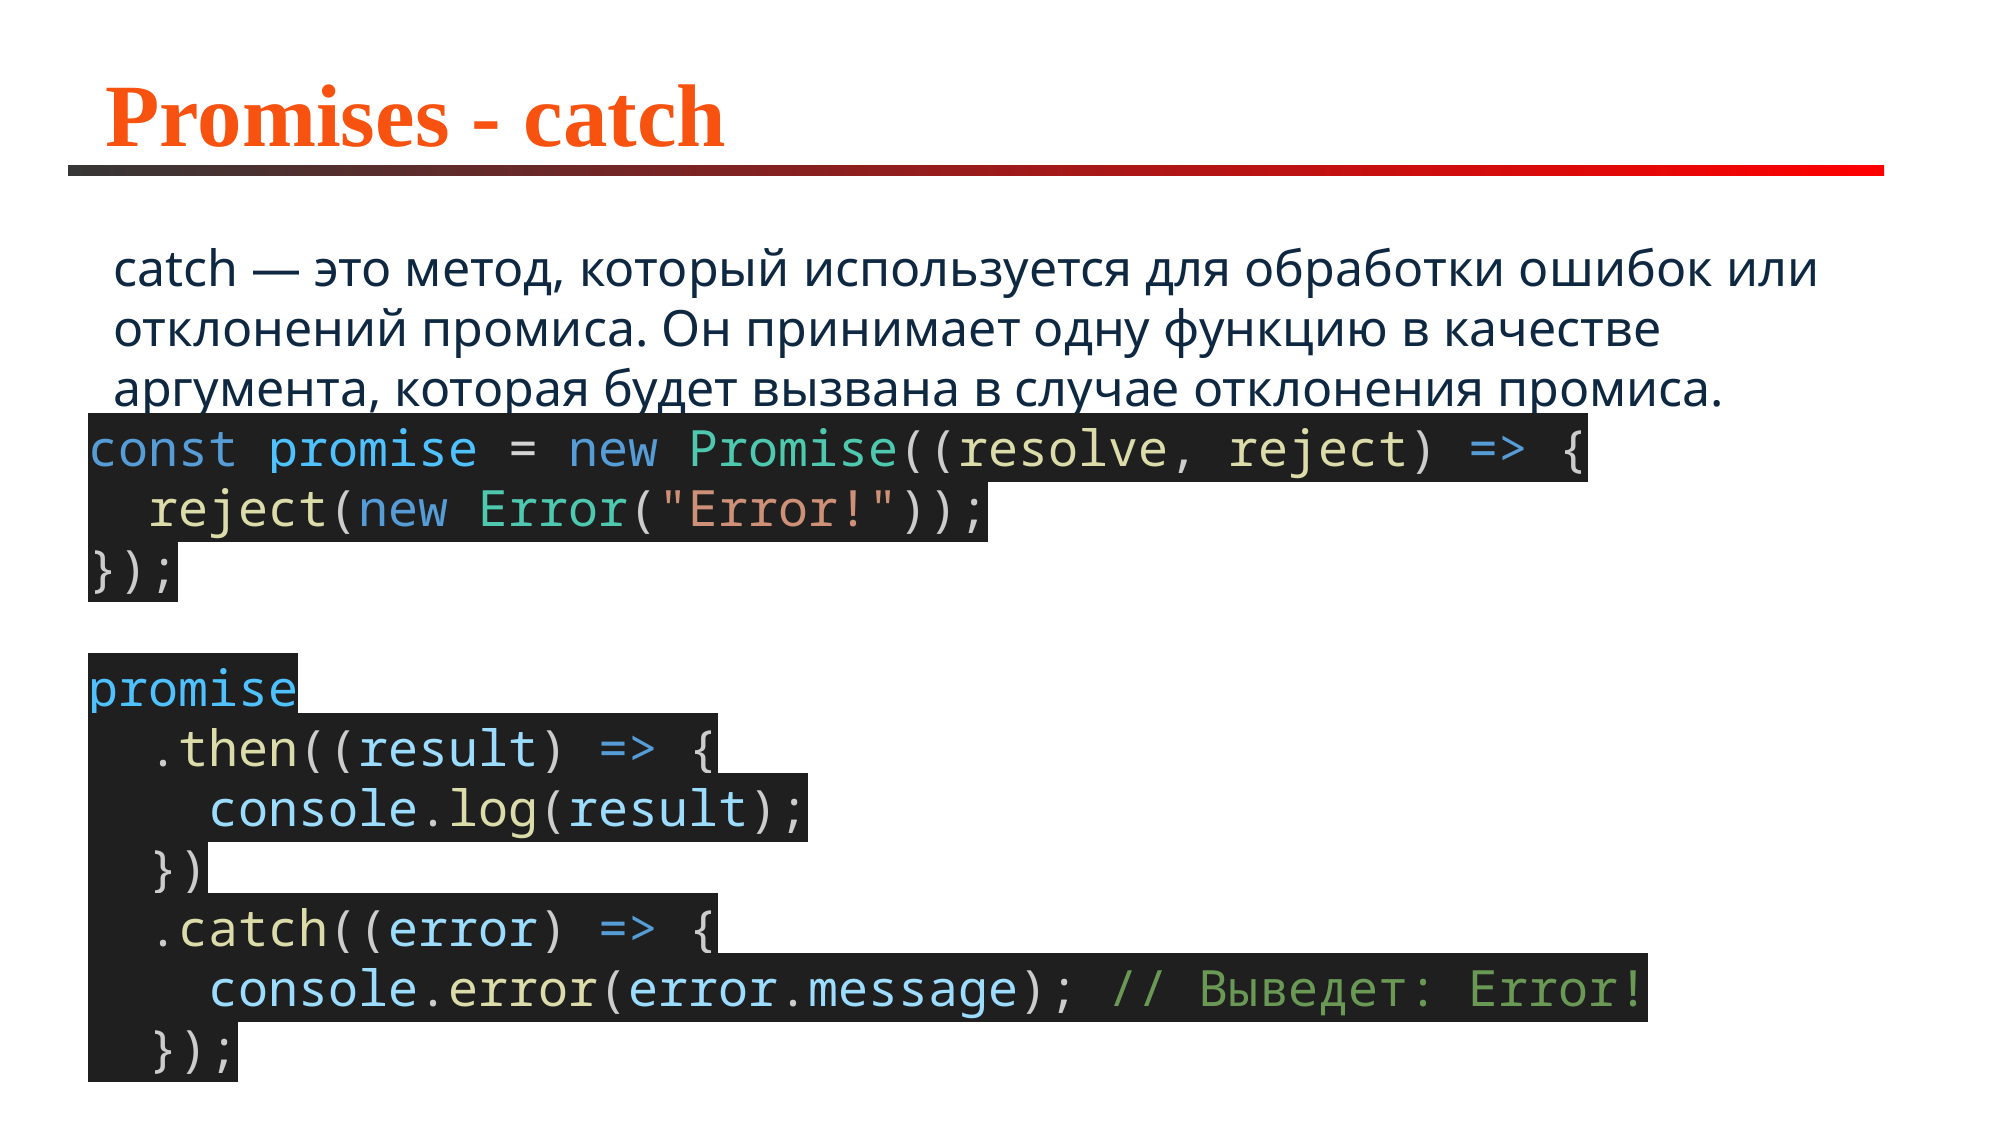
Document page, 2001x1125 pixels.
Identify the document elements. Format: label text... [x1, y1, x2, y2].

text_box catch — это метод, который используется для обработки ошибок или отклонений промиса. Он принимает одну функцию в качестве аргумента, которая будет вызвана в случае отклонения промиса. const promise = new Promise((resolve, reject) => { reject(new Error("Error!")); }); promise .then((result) => { console.log(result); }) .catch((error) => { console.error(error.message); // Выведет: Error! }); [68, 216, 1885, 1021]
title Promises - catch [85, 37, 1889, 163]
text_box [68, 165, 1885, 176]
